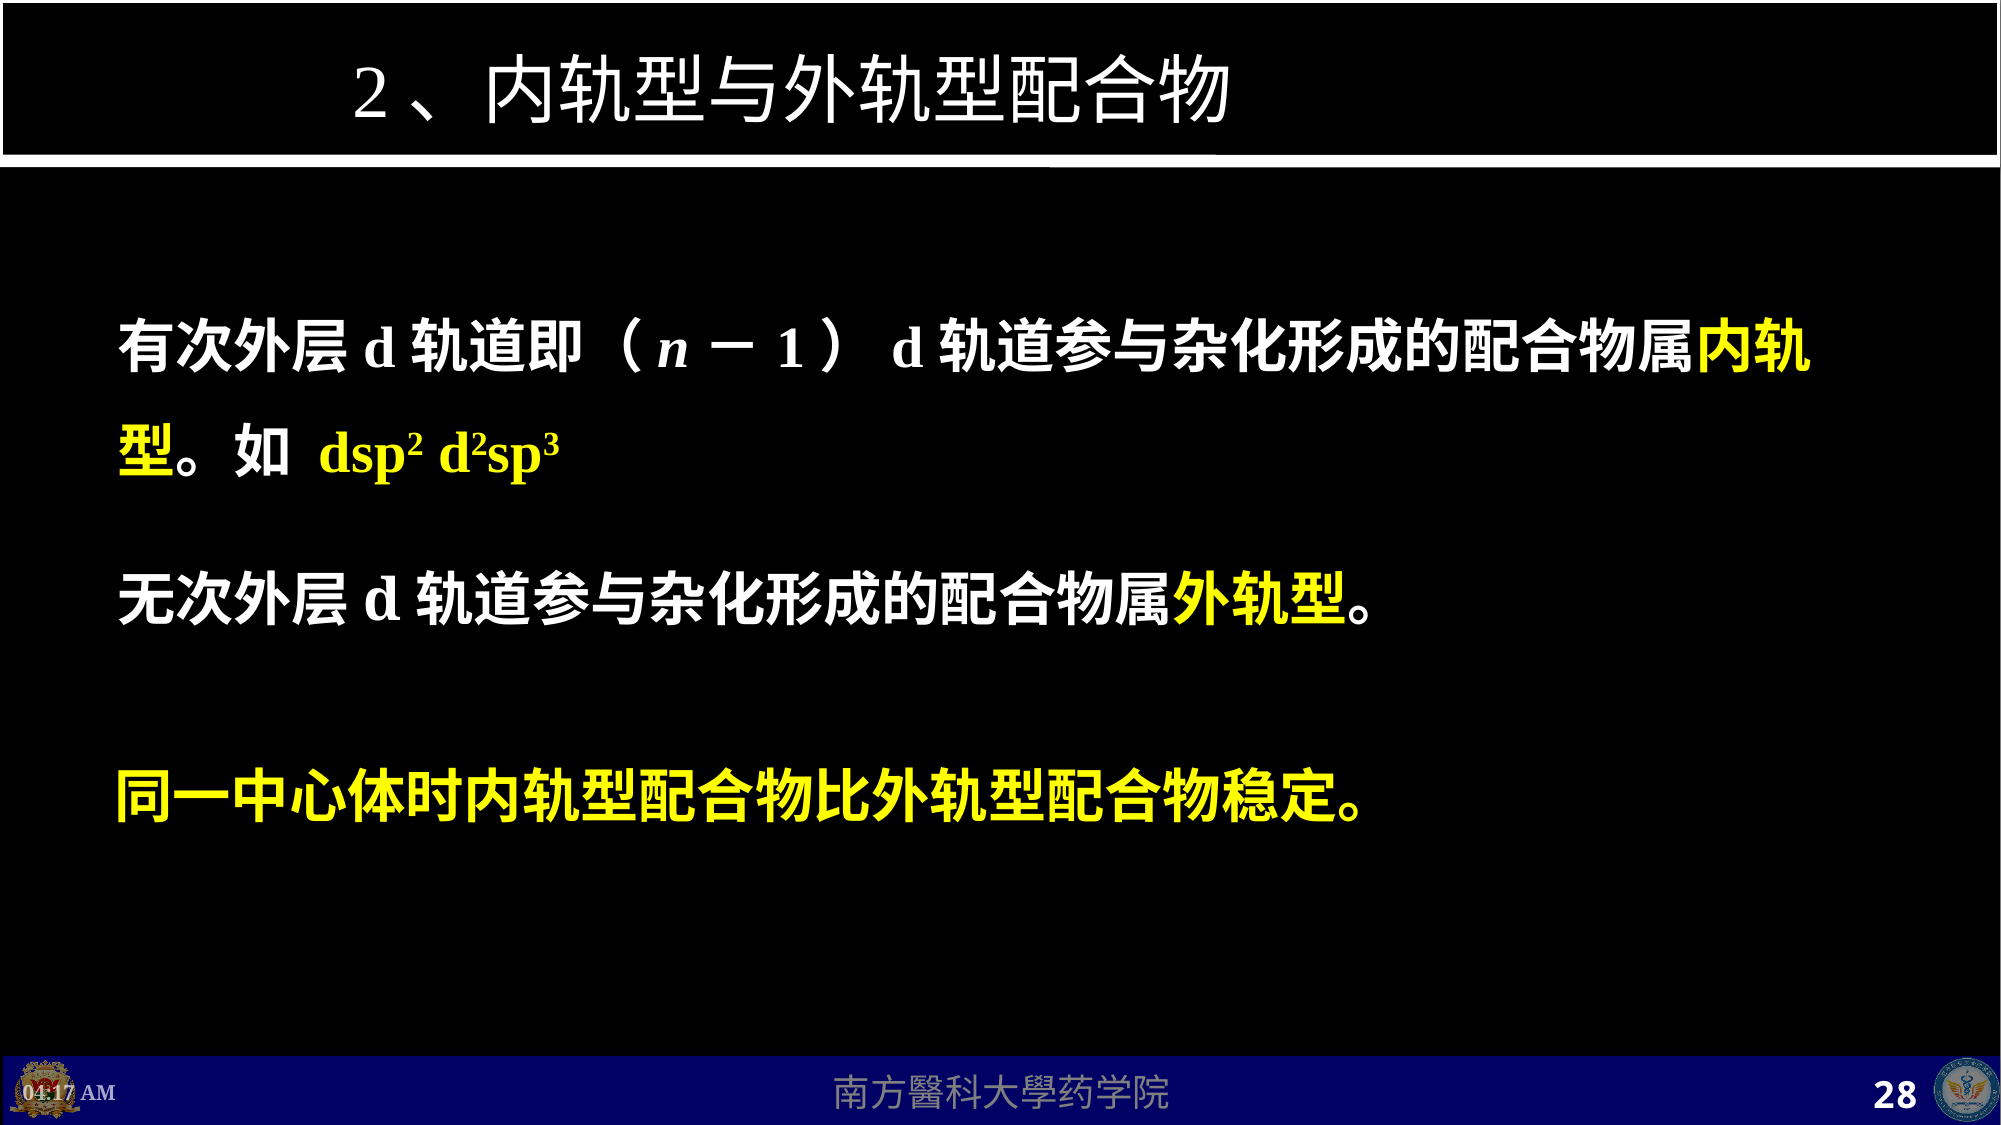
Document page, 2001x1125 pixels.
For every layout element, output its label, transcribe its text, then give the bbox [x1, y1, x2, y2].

text_box 无次外层d轨道参与杂化形成的配合物属外轨型。 [102, 554, 1497, 640]
title 2、内轨型与外轨型配合物 [337, 50, 1275, 125]
slide_number 28 [1741, 1076, 1934, 1118]
text_box 同一中心体时内轨型配合物比外轨型配合物稳定。 [99, 751, 1453, 837]
slide_number 上午11时36分 [7, 1073, 329, 1115]
picture [3, 1057, 86, 1120]
picture [1933, 1057, 2000, 1122]
text_box 有次外层d轨道即（n－1）d轨道参与杂化形成的配合物属内轨型。如 dsp2 d2sp3 [102, 267, 1898, 492]
